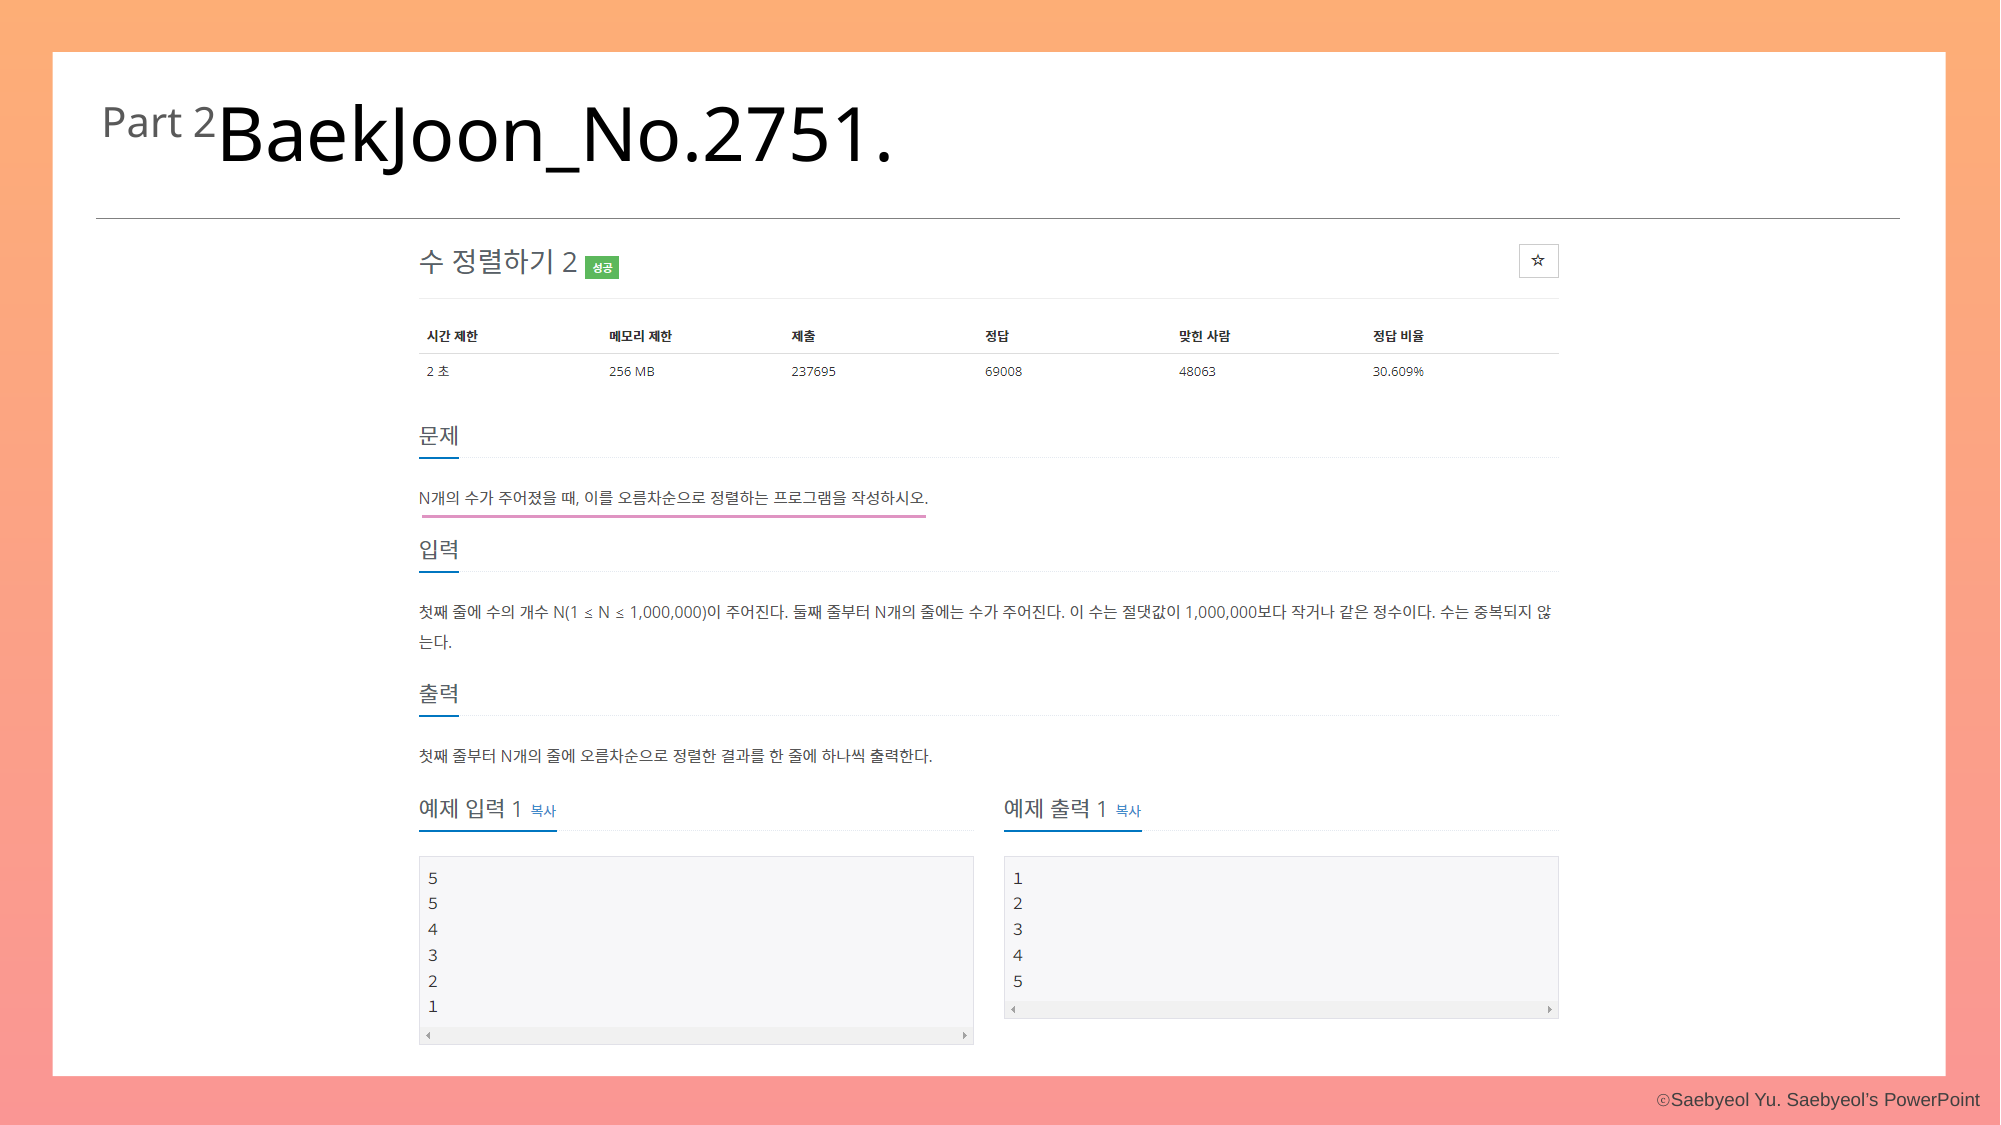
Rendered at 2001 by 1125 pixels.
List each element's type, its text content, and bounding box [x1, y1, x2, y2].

picture [405, 230, 1566, 1057]
text_box Part 2 [86, 88, 232, 154]
text_box BaekJoon_No.2751. [201, 79, 910, 184]
